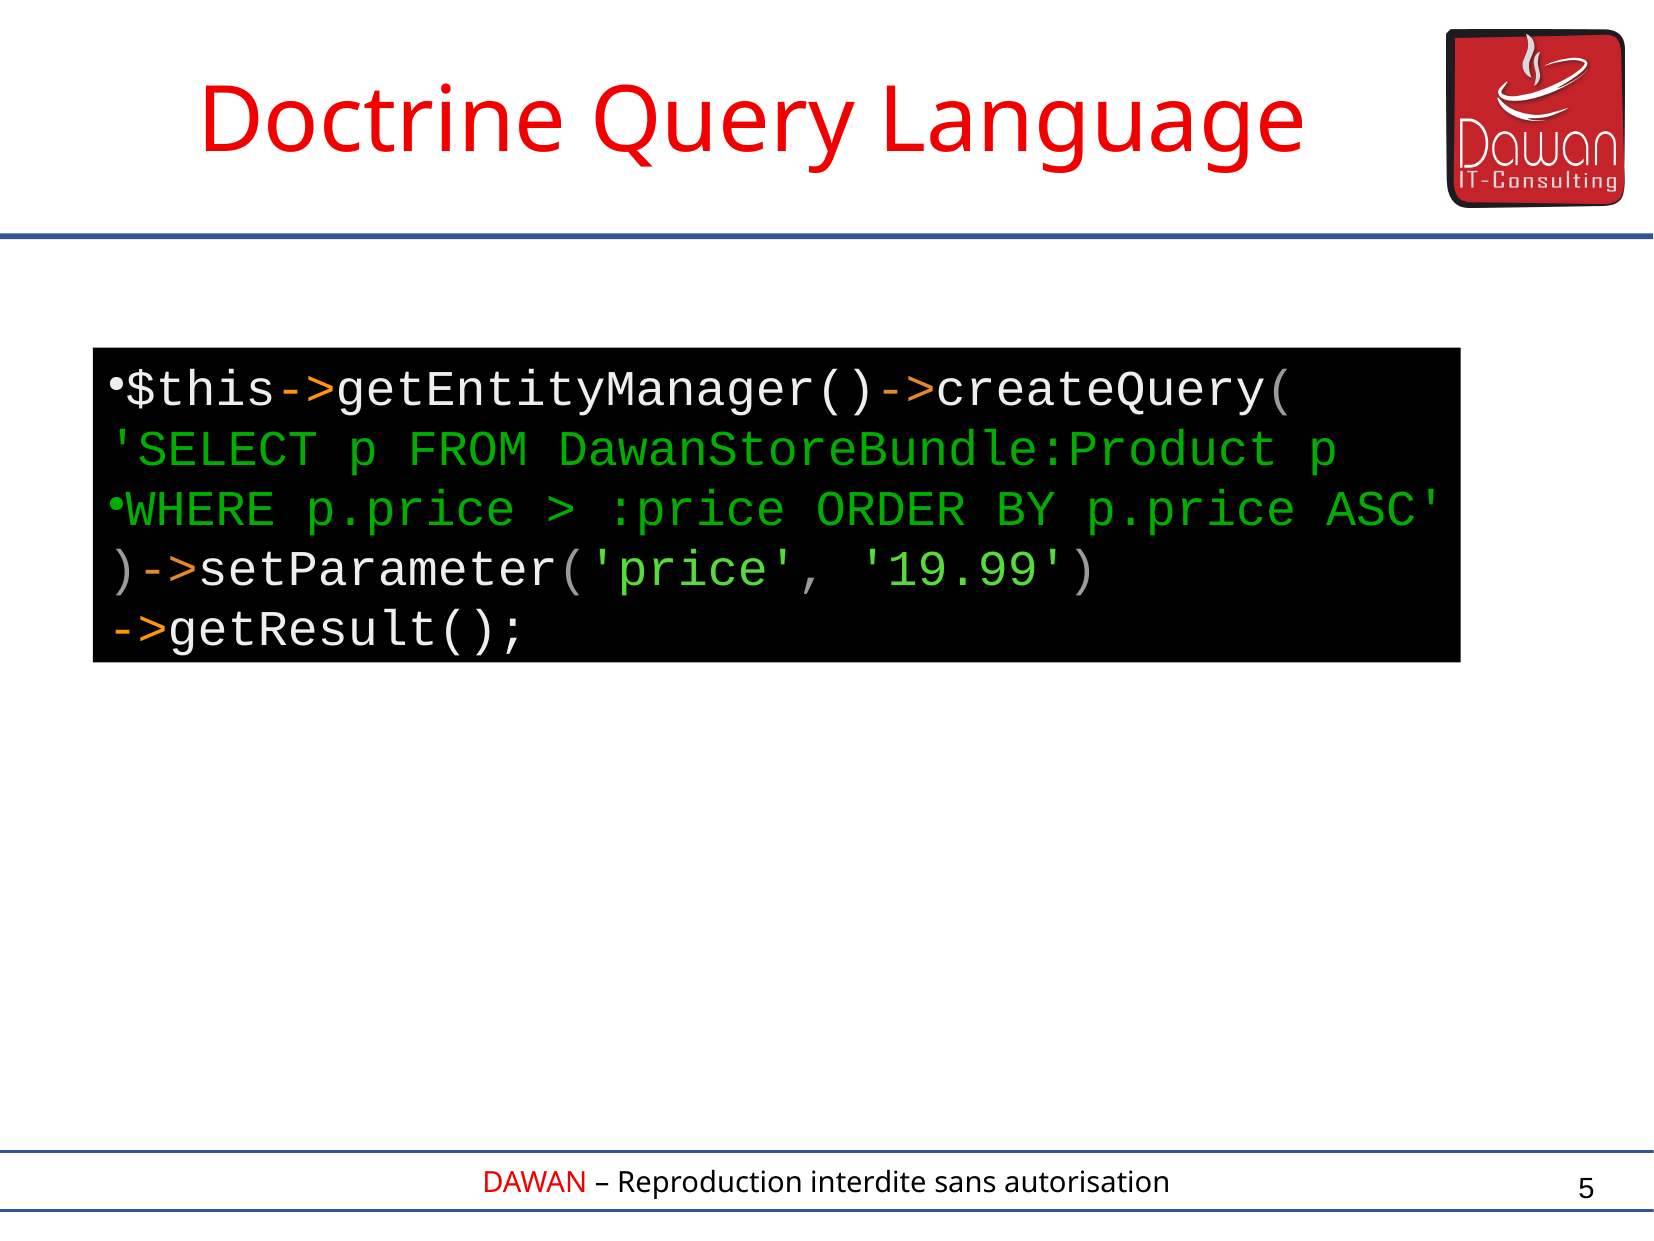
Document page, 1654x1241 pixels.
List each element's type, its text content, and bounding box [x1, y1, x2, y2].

title Doctrine Query Language [59, 24, 1447, 206]
picture [1446, 29, 1625, 208]
text_box $this->getEntityManager()->createQuery( 'SELECT p FROM DawanStoreBundle:Product p WHERE p.price > :price ORDER BY p.price ASC' )->setParameter('price', '19.99') ->getResult(); [92, 347, 1461, 663]
slide_number 5 [1535, 1169, 1595, 1233]
